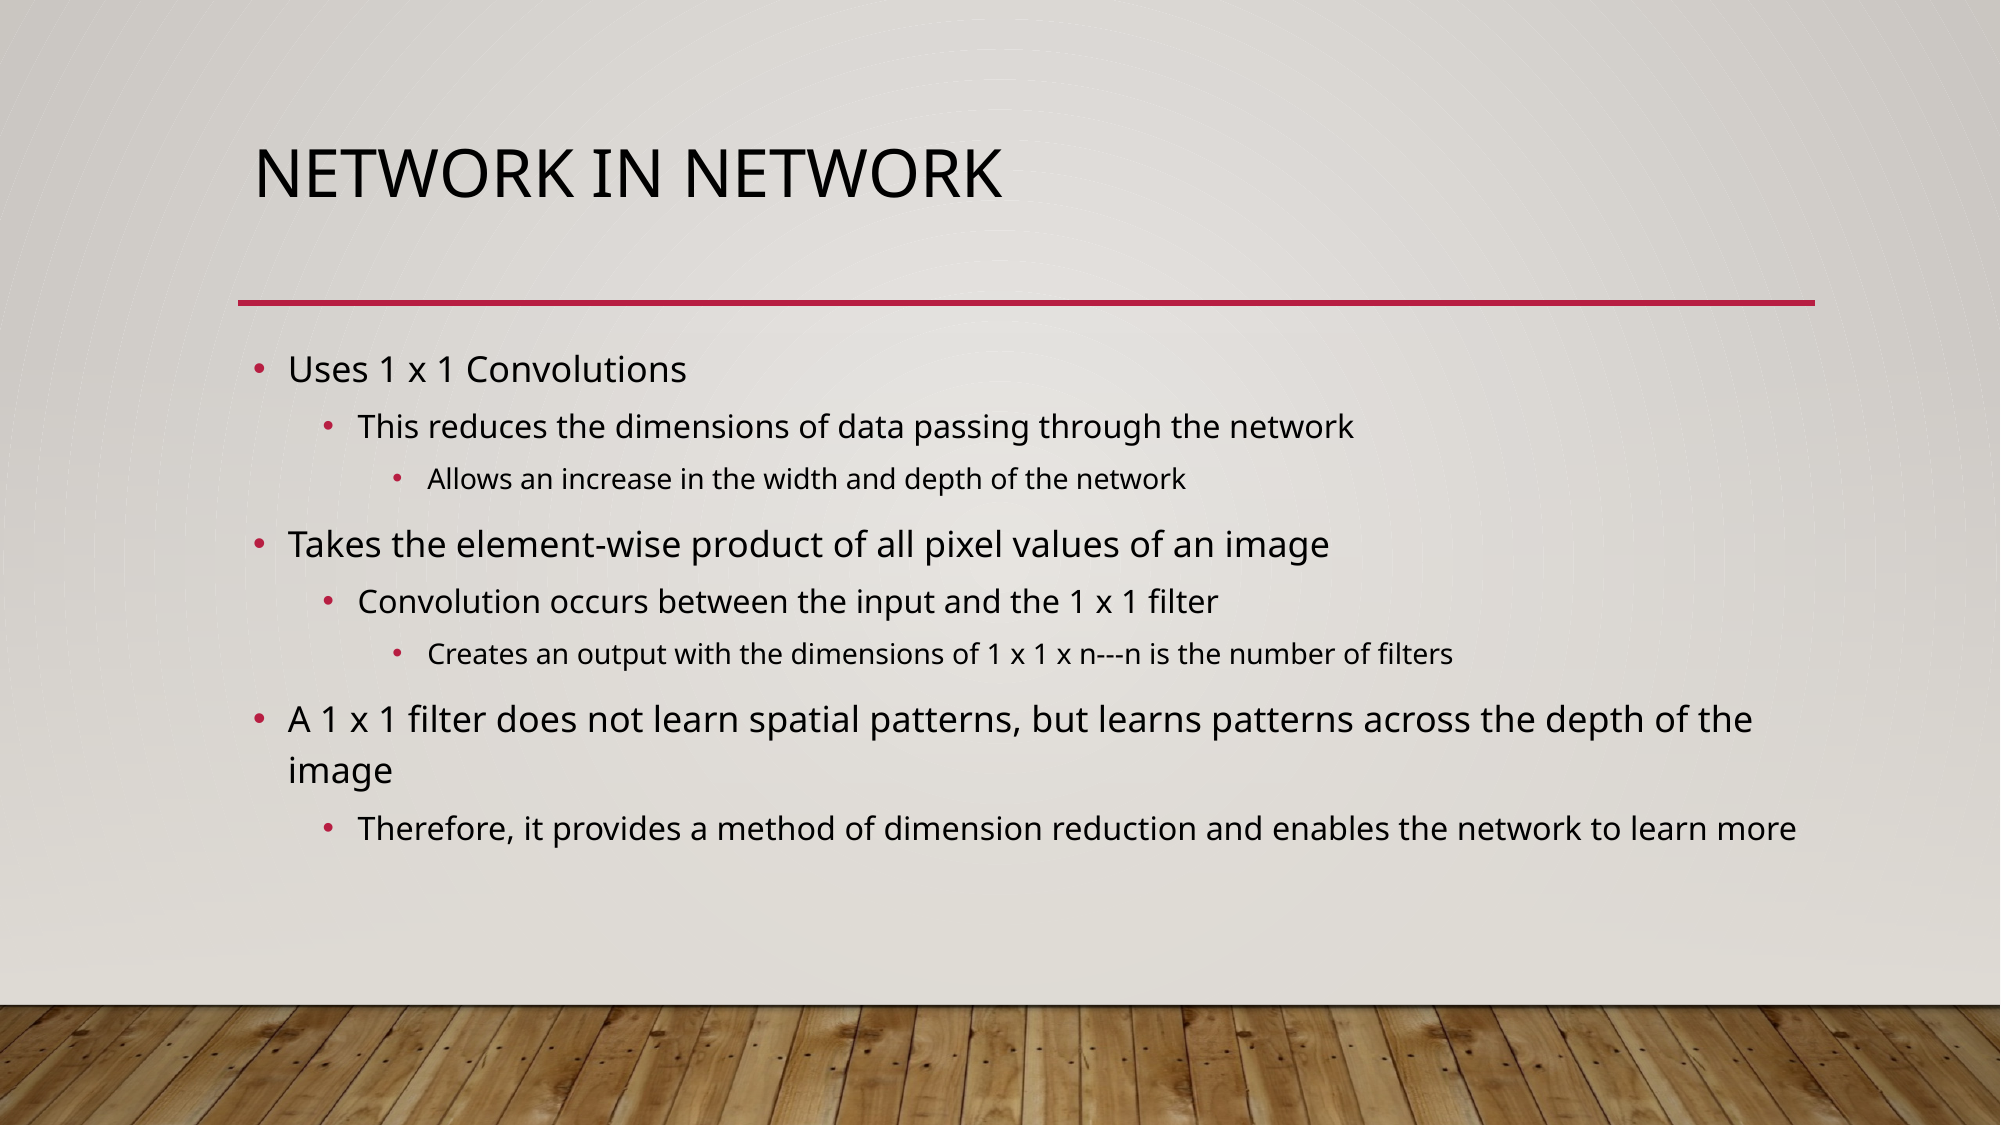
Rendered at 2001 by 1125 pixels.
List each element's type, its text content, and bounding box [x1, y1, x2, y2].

title Network in Network [238, 131, 1814, 305]
picture [0, 1005, 2000, 1125]
list Uses 1 x 1 Convolutions This reduces the dimensions of data passing through the network Allows an increase in the width and depth of the network Takes the element-wise product of all pixel values of an image Convolution occurs between the input and the 1 x 1 filter Creates an output with the dimensions of 1 x 1 x n---n is the number of filters A 1 x 1 filter does not learn spatial patterns, but learns patterns across the depth of the image Therefore, it provides a method of dimension reduction and enables the network to learn more [238, 330, 1814, 897]
